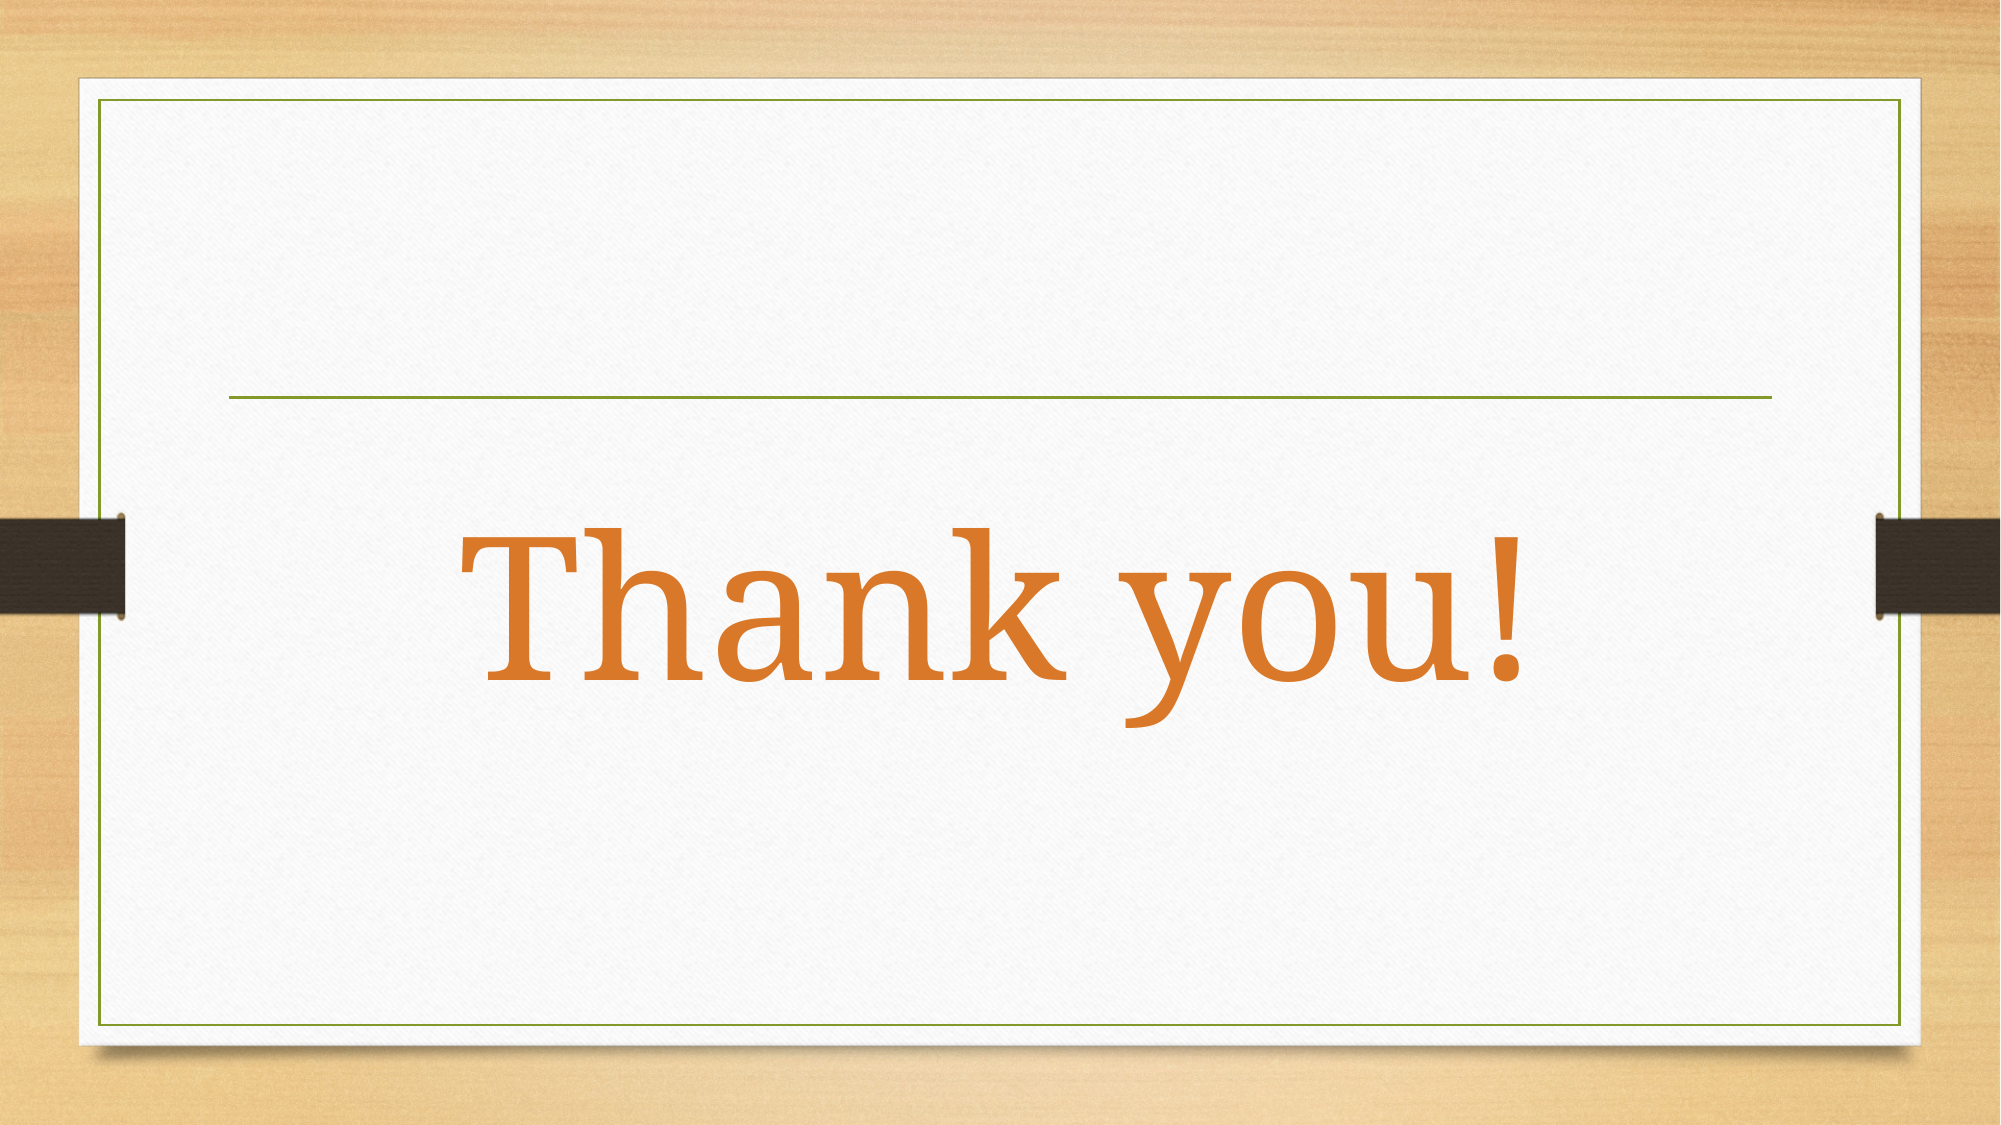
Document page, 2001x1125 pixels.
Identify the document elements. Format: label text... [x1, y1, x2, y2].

list Thank you! [137, 195, 1863, 1014]
picture [0, 0, 2001, 1125]
